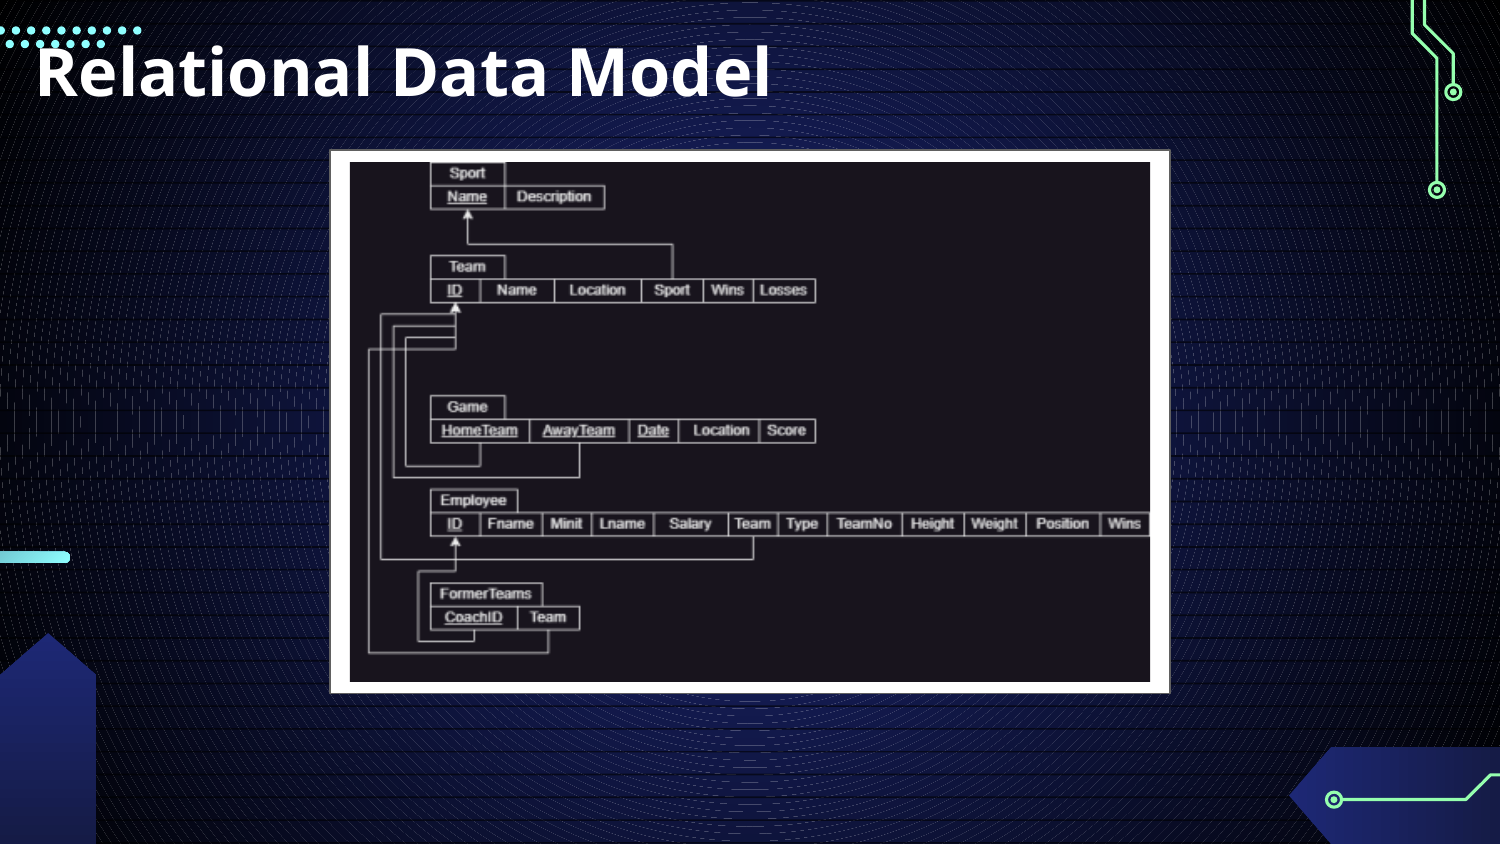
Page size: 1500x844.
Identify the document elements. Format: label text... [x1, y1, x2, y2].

text_box [329, 150, 1171, 694]
title Relational Data Model [19, 22, 1286, 117]
picture [349, 162, 1151, 682]
